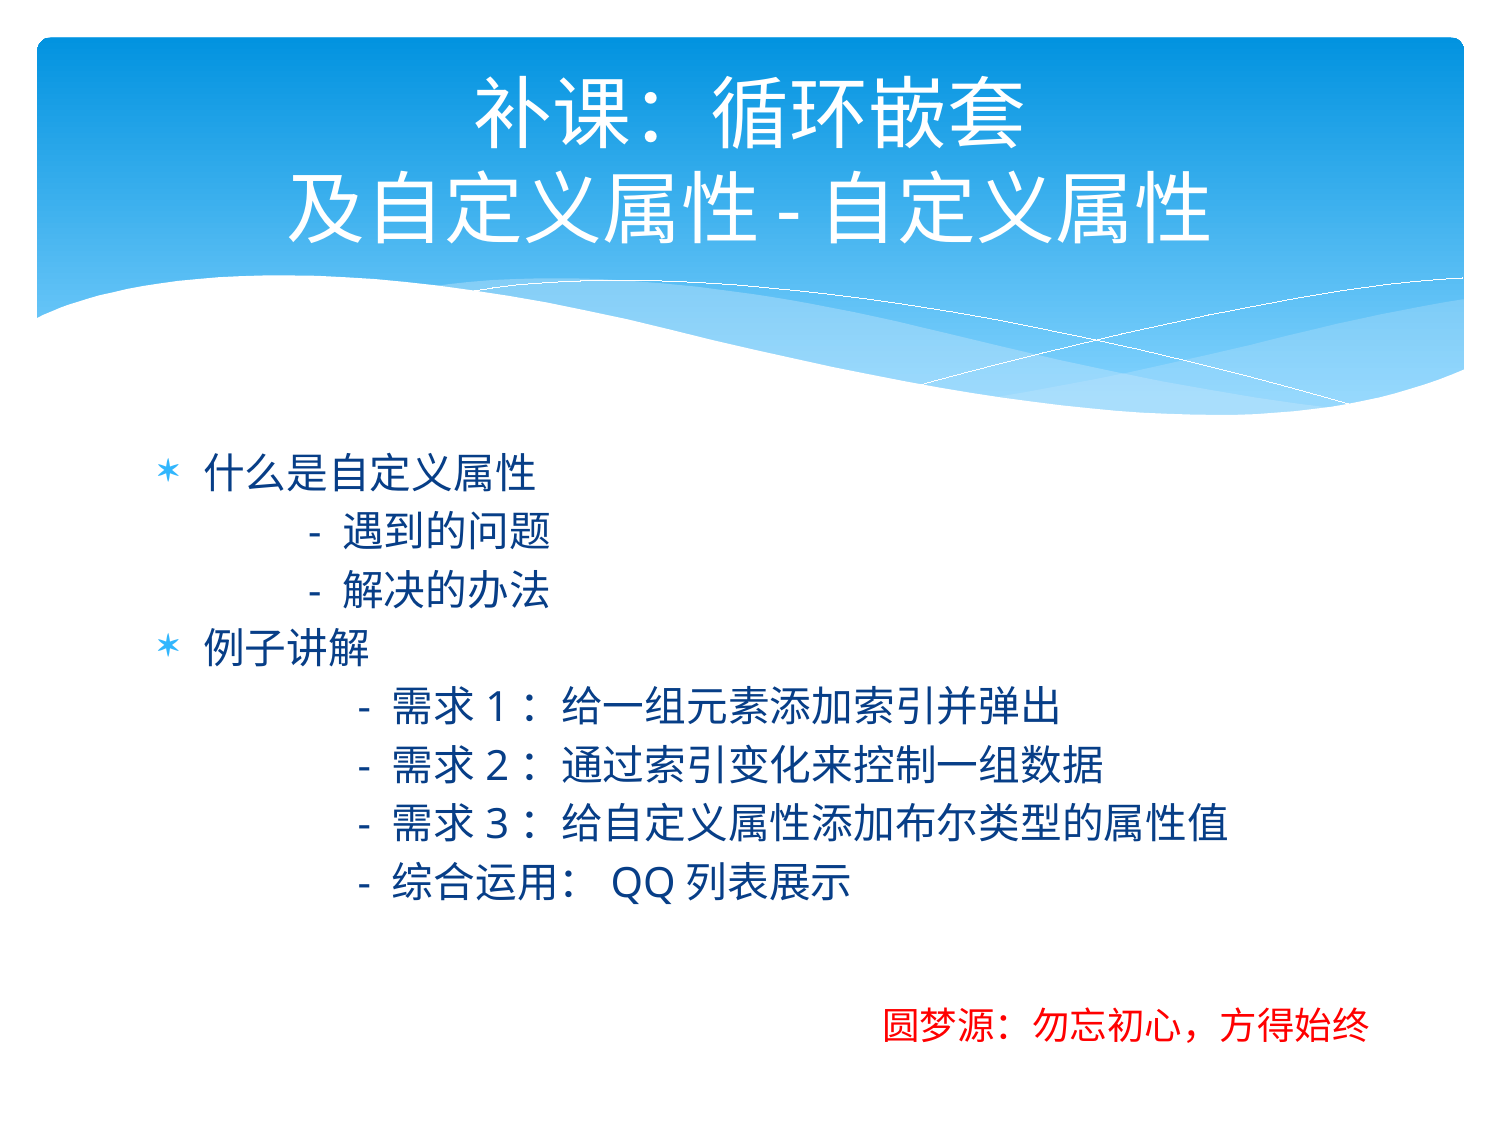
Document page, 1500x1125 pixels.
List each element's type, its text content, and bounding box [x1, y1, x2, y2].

list 什么是自定义属性 - 遇到的问题 - 解决的办法 例子讲解 - 需求1：给一组元素添加索引并弹出 - 需求2：通过索引变化来控制一组数据 - 需求3：给自定义属性添加布尔类型的属性值 - 综合运用：QQ列表展示 [143, 438, 1359, 1005]
title 补课：循环嵌套 及自定义属性-自定义属性 [75, 55, 1425, 261]
